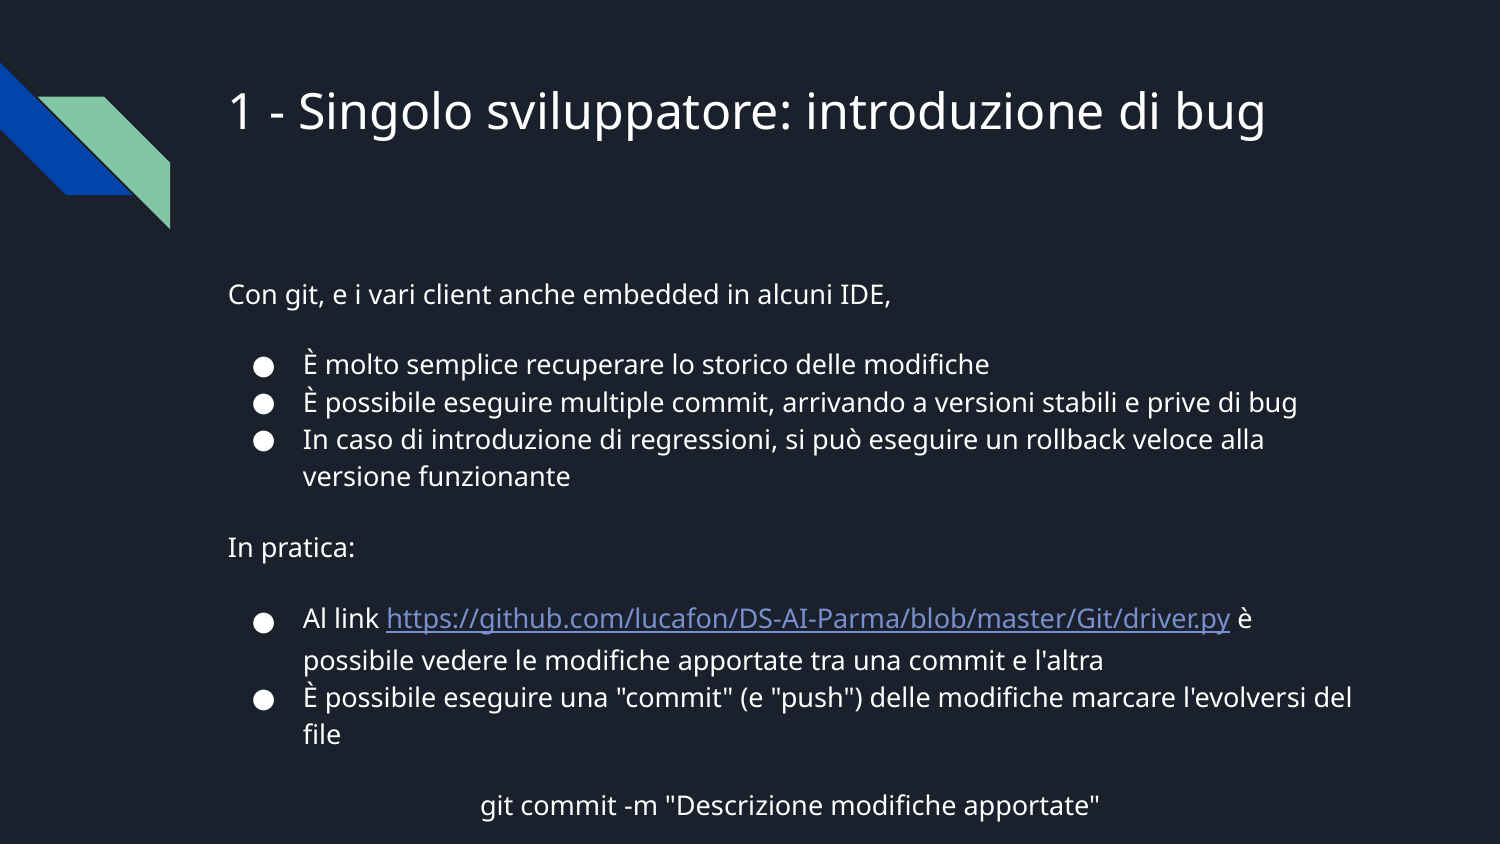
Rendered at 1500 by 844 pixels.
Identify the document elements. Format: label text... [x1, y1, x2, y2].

list Con git, e i vari client anche embedded in alcuni IDE, È molto semplice recuperare lo storico delle modifiche È possibile eseguire multiple commit, arrivando a versioni stabili e prive di bug In caso di introduzione di regressioni, si può eseguire un rollback veloce alla versione funzionante In pratica: Al link https://github.com/lucafon/DS-AI-Parma/blob/master/Git/driver.py è possibile vedere le modifiche apportate tra una commit e l'altra È possibile eseguire una "commit" (e "push") delle modifiche marcare l'evolversi del file git commit -m "Descrizione modifiche apportate" [212, 257, 1368, 735]
title 1 - Singolo sviluppatore: introduzione di bug [212, 64, 1368, 215]
